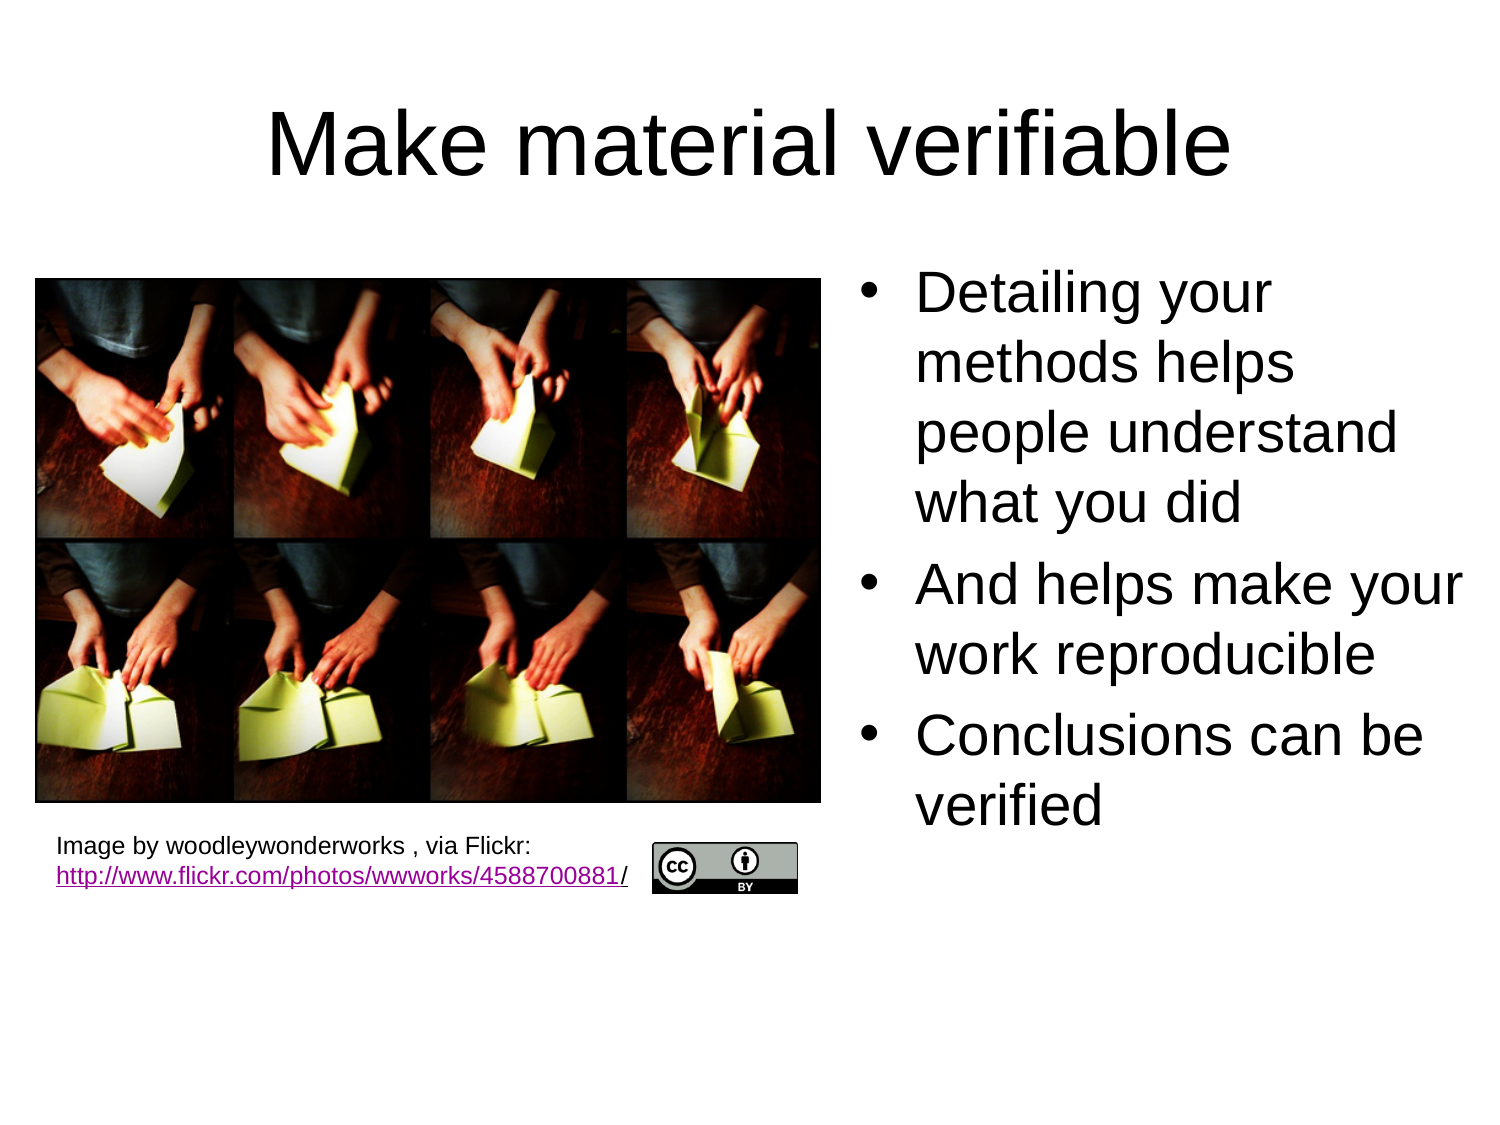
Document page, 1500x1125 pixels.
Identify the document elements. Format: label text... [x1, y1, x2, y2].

text_box Image by woodleywonderworks , via Flickr: http://www.flickr.com/photos/wwworks/4588700881/ [41, 822, 826, 897]
picture [35, 278, 822, 803]
title Make material verifiable [75, 45, 1425, 233]
text_box Detailing your methods helps people understand what you did And helps make your work reproducible Conclusions can be verified [844, 246, 1495, 845]
picture [651, 842, 798, 894]
